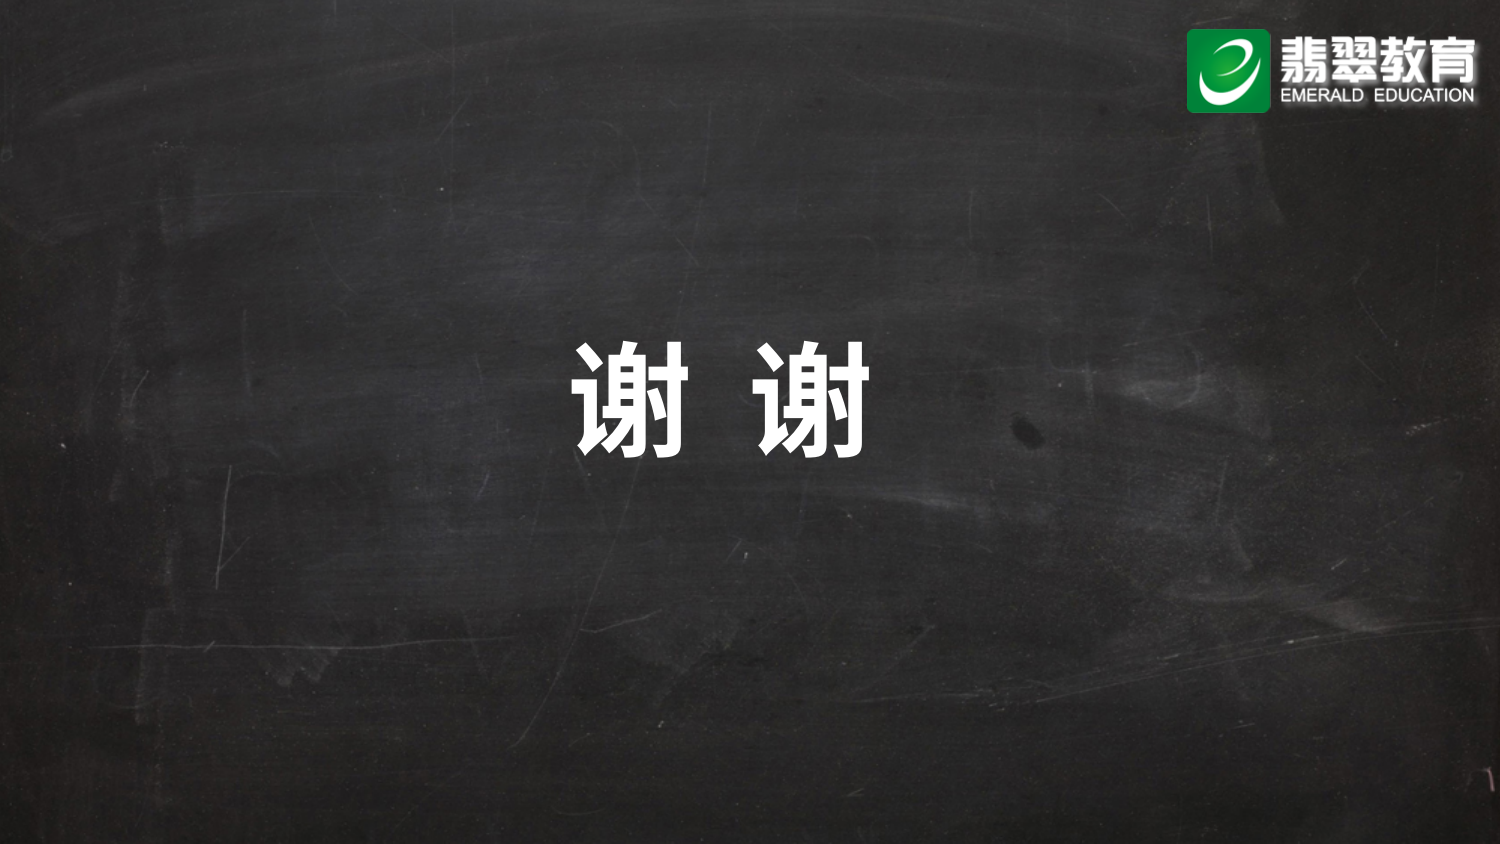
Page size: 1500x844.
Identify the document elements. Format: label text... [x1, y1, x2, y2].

picture [0, 0, 1500, 844]
text_box 谢 谢 [324, 315, 1117, 481]
